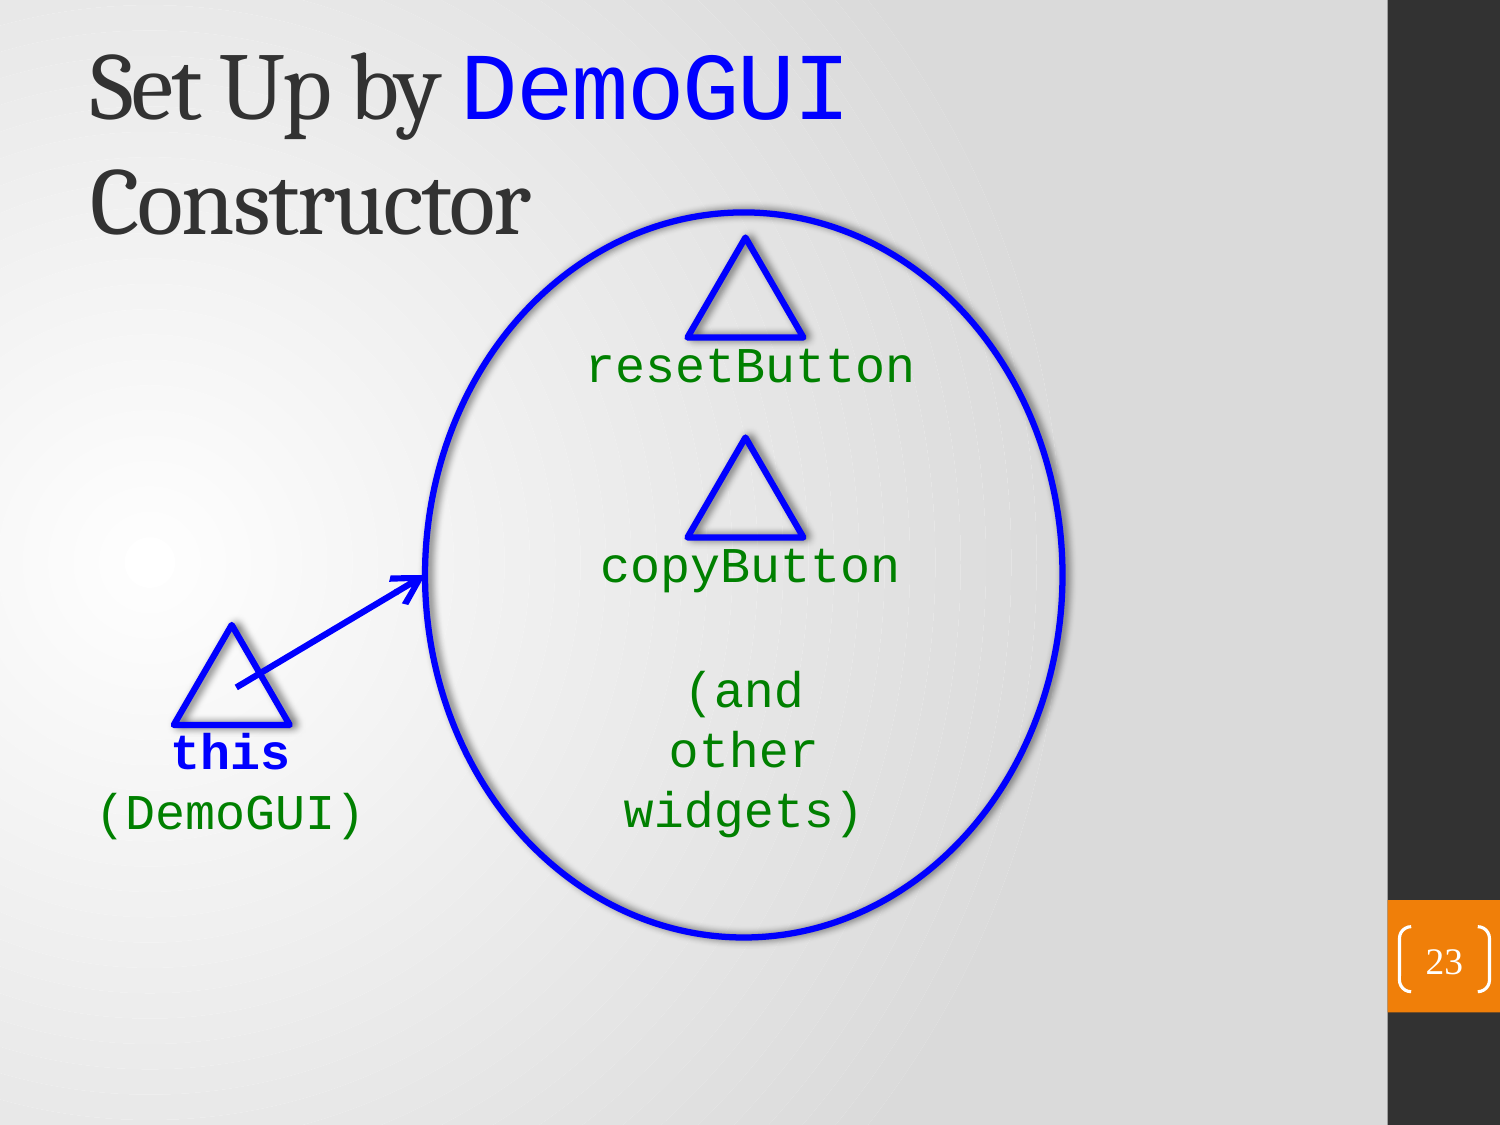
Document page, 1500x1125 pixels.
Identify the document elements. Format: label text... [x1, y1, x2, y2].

text_box [686, 236, 805, 339]
text_box this (DemoGUI) [0, 712, 462, 848]
text_box resetButton [549, 324, 950, 400]
title Set Up by DemoGUI Constructor [75, 45, 1325, 233]
text_box (and other widgets) [500, 649, 988, 845]
text_box [424, 211, 1064, 811]
slide_number 23 [1397, 925, 1492, 994]
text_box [235, 574, 426, 688]
text_box [172, 623, 291, 726]
text_box [529, 845, 958, 939]
